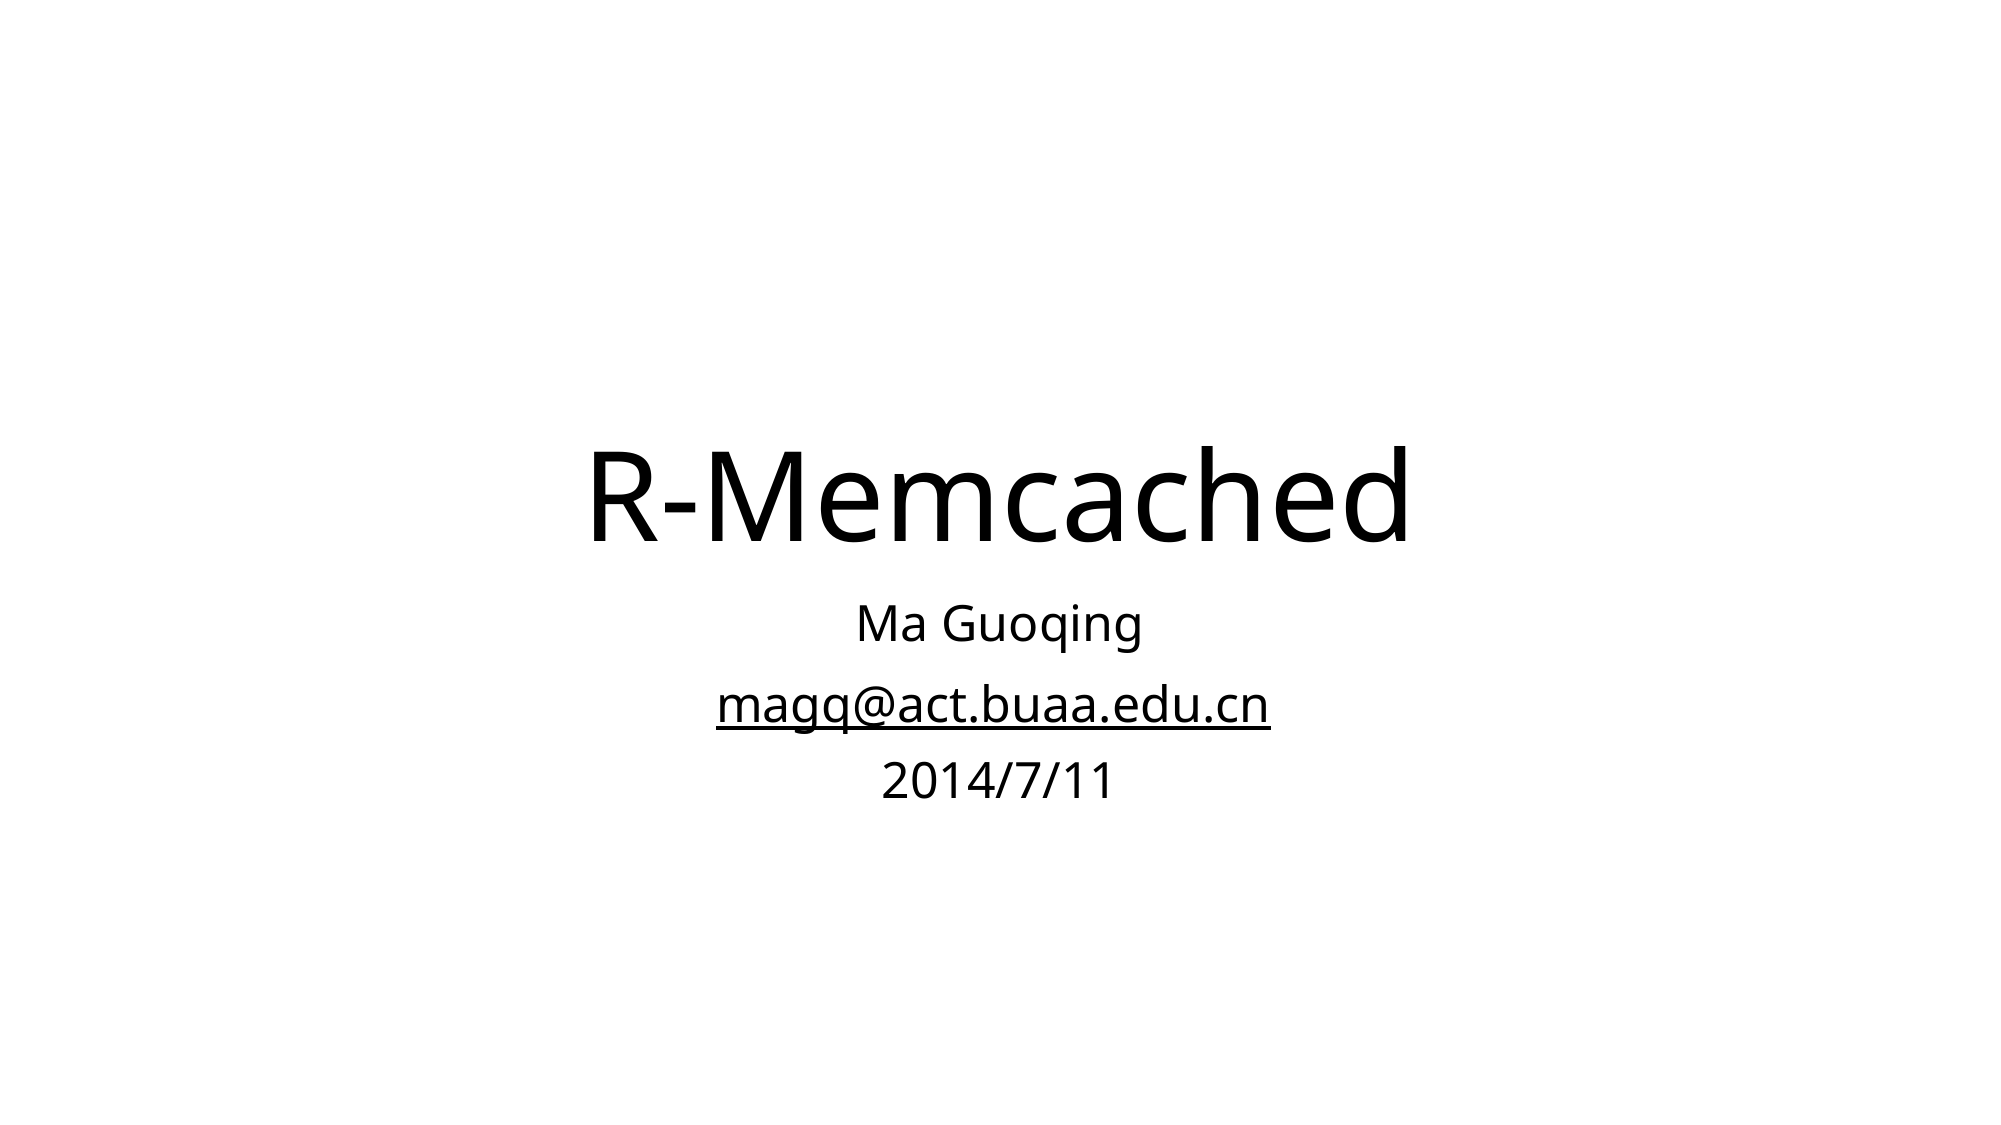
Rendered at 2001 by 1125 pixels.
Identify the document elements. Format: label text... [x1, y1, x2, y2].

title R-Memcached [249, 184, 1750, 576]
subtitle Ma Guoqing magq@act.buaa.edu.cn 2014/7/11 [249, 590, 1750, 863]
